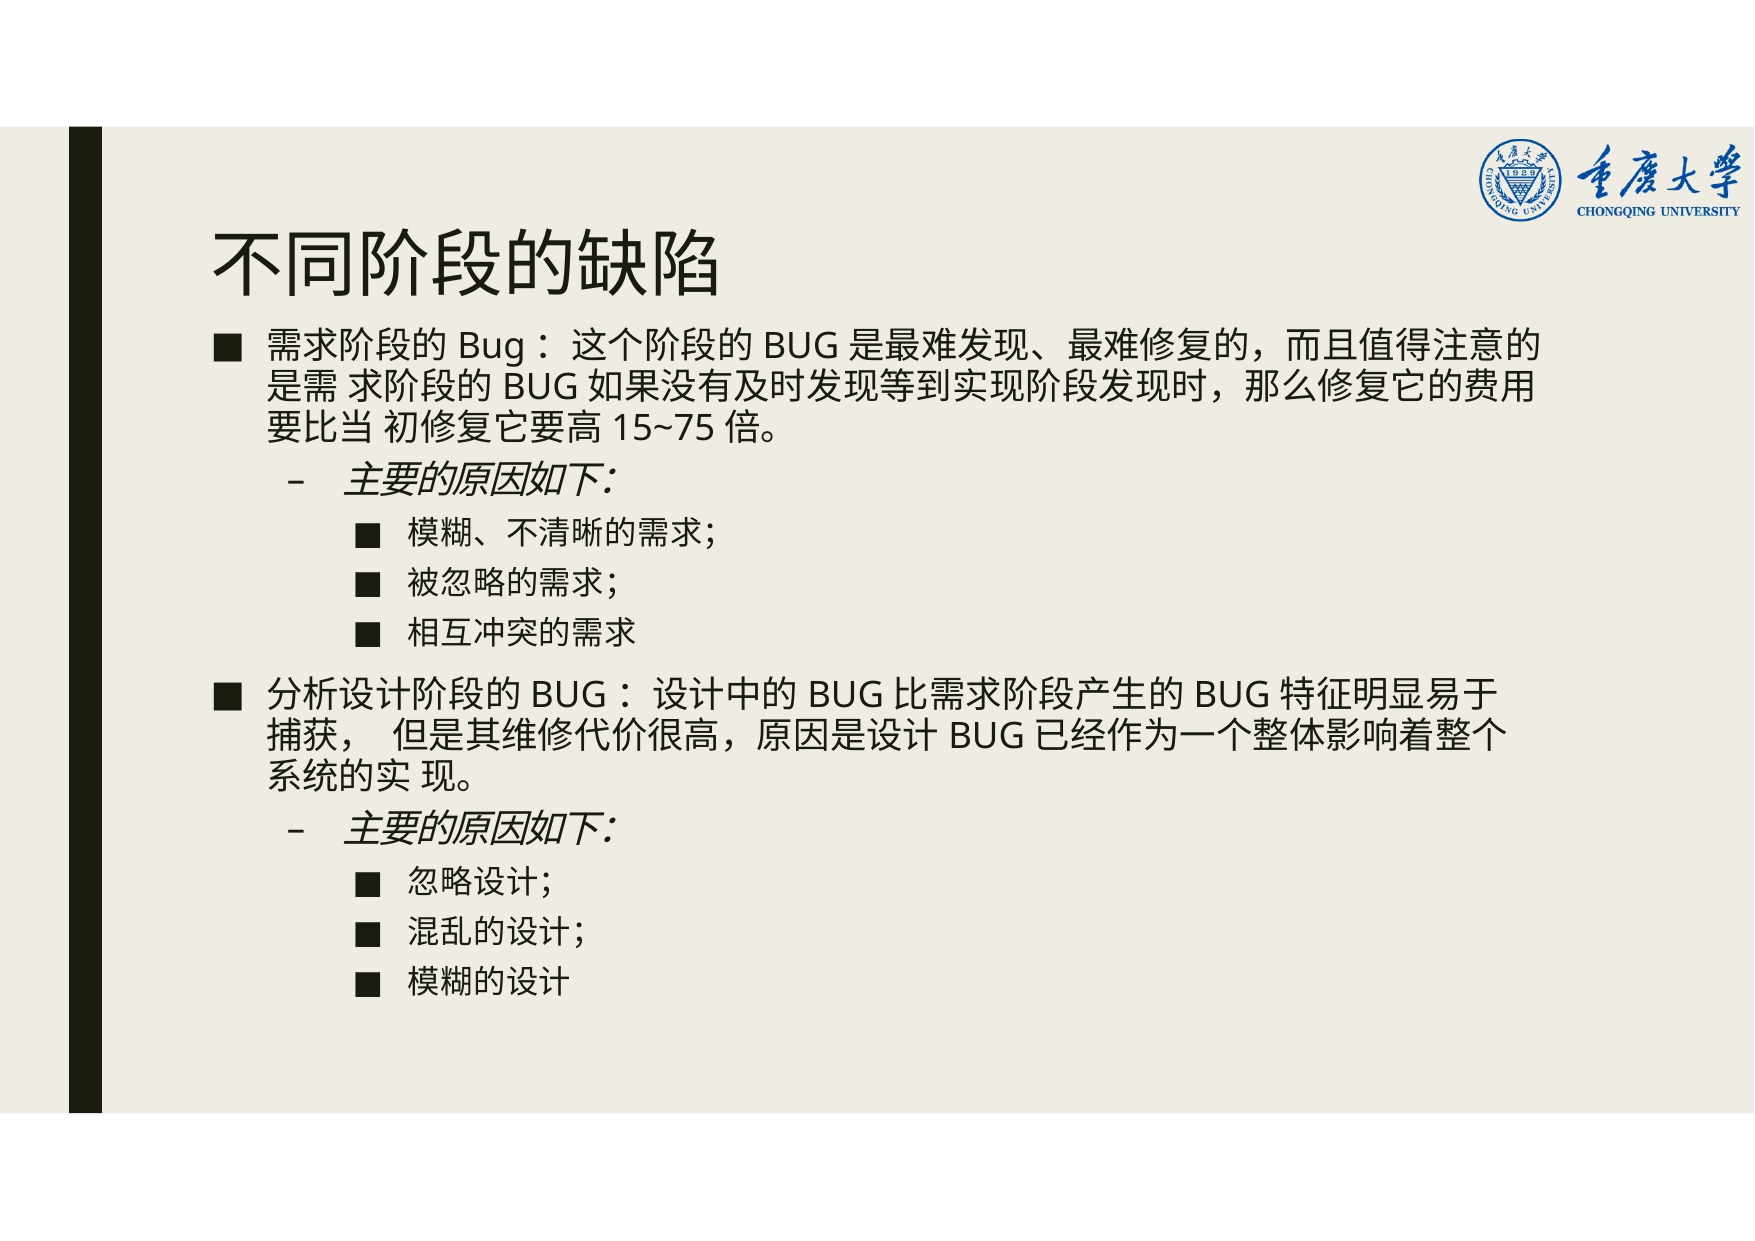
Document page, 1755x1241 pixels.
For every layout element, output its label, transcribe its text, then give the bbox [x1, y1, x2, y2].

picture [1478, 137, 1741, 222]
text_box 需求阶段的Bug：这个阶段的BUG是最难发现、最难修复的，而且值得注意的是需 求阶段的BUG如果没有及时发现等到实现阶段发现时，那么修复它的费用要比当 初修复它要高15~75倍。 主要的原因如下： 模糊、不清晰的需求； 被忽略的需求； 相互冲突的需求 分析设计阶段的BUG：设计中的BUG比需求阶段产生的BUG特征明显易于捕获， 但是其维修代价很高，原因是设计BUG已经作为一个整体影响着整个系统的实 现。 主要的原因如下： 忽略设计； 混乱的设计； 模糊的设计 [208, 318, 1565, 1000]
title 不同阶段的缺陷 [208, 215, 725, 318]
